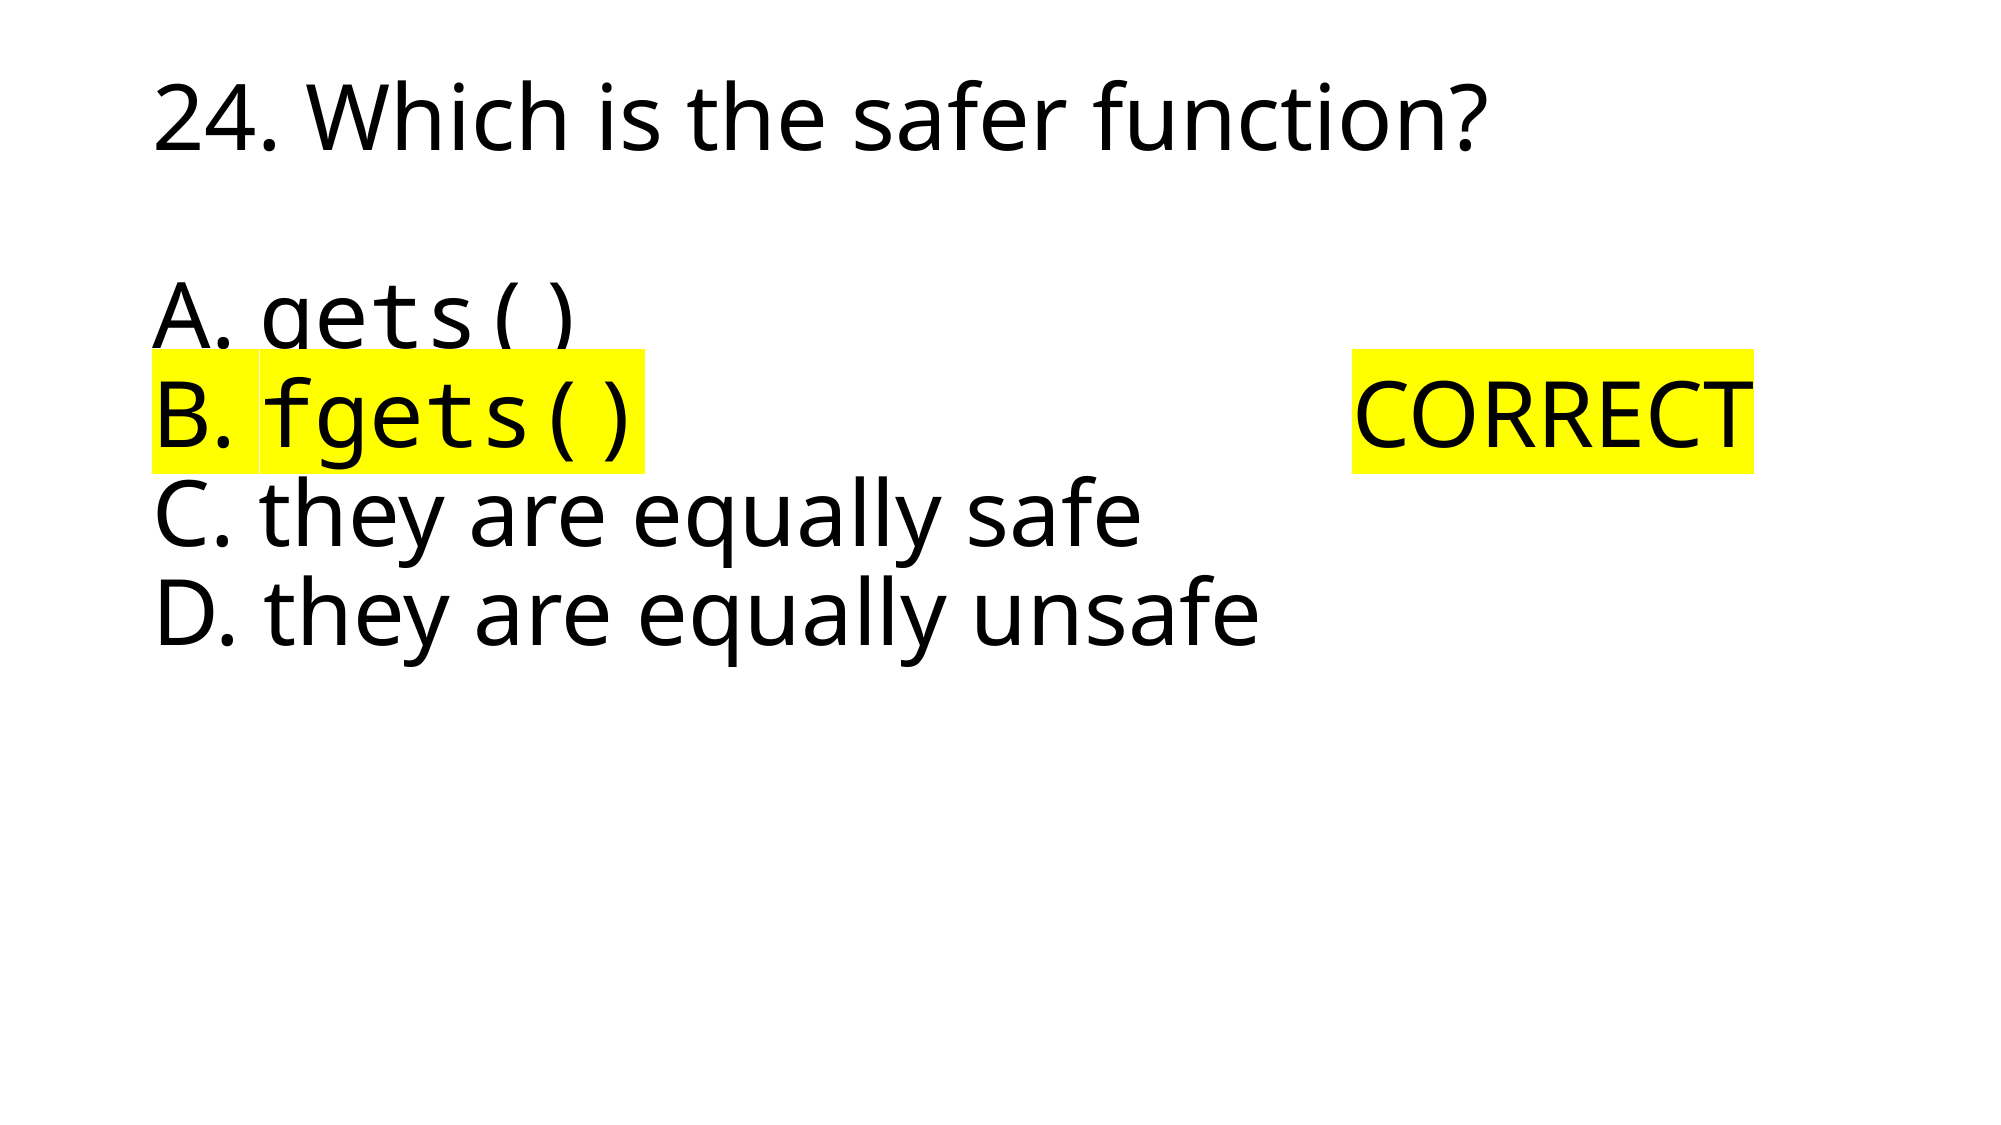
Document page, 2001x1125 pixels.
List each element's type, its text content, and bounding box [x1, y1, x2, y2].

title 24. Which is the safer function? A. gets() B. fgets() CORRECT C. they are equally safe D. they are equally unsafe [137, 63, 1858, 1065]
